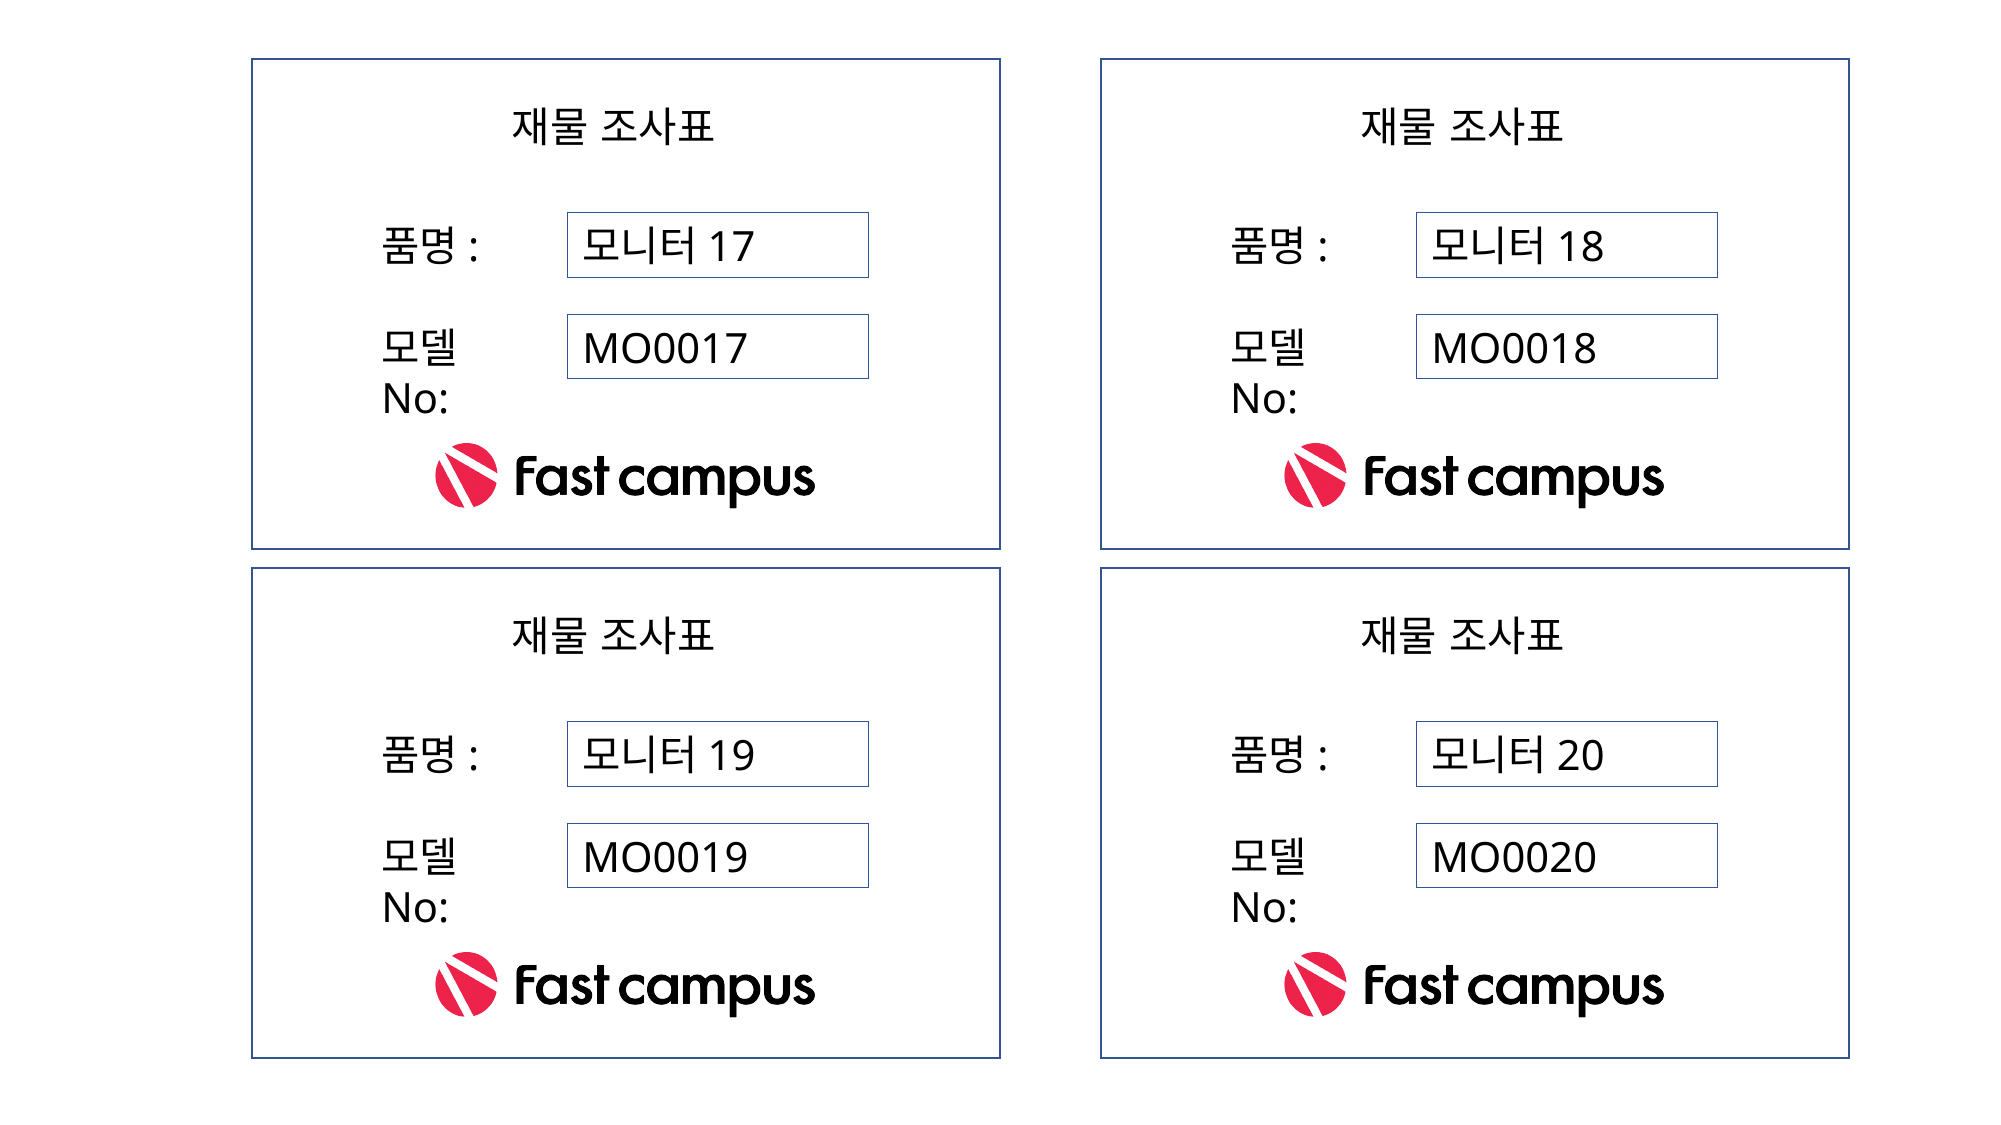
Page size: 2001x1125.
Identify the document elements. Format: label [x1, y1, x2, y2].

text_box [251, 58, 1001, 550]
picture [1279, 437, 1669, 514]
picture [1279, 946, 1669, 1023]
text_box [1100, 567, 1850, 1059]
picture [430, 946, 820, 1023]
text_box [251, 567, 1001, 1059]
text_box [1100, 58, 1850, 550]
picture [430, 437, 820, 514]
